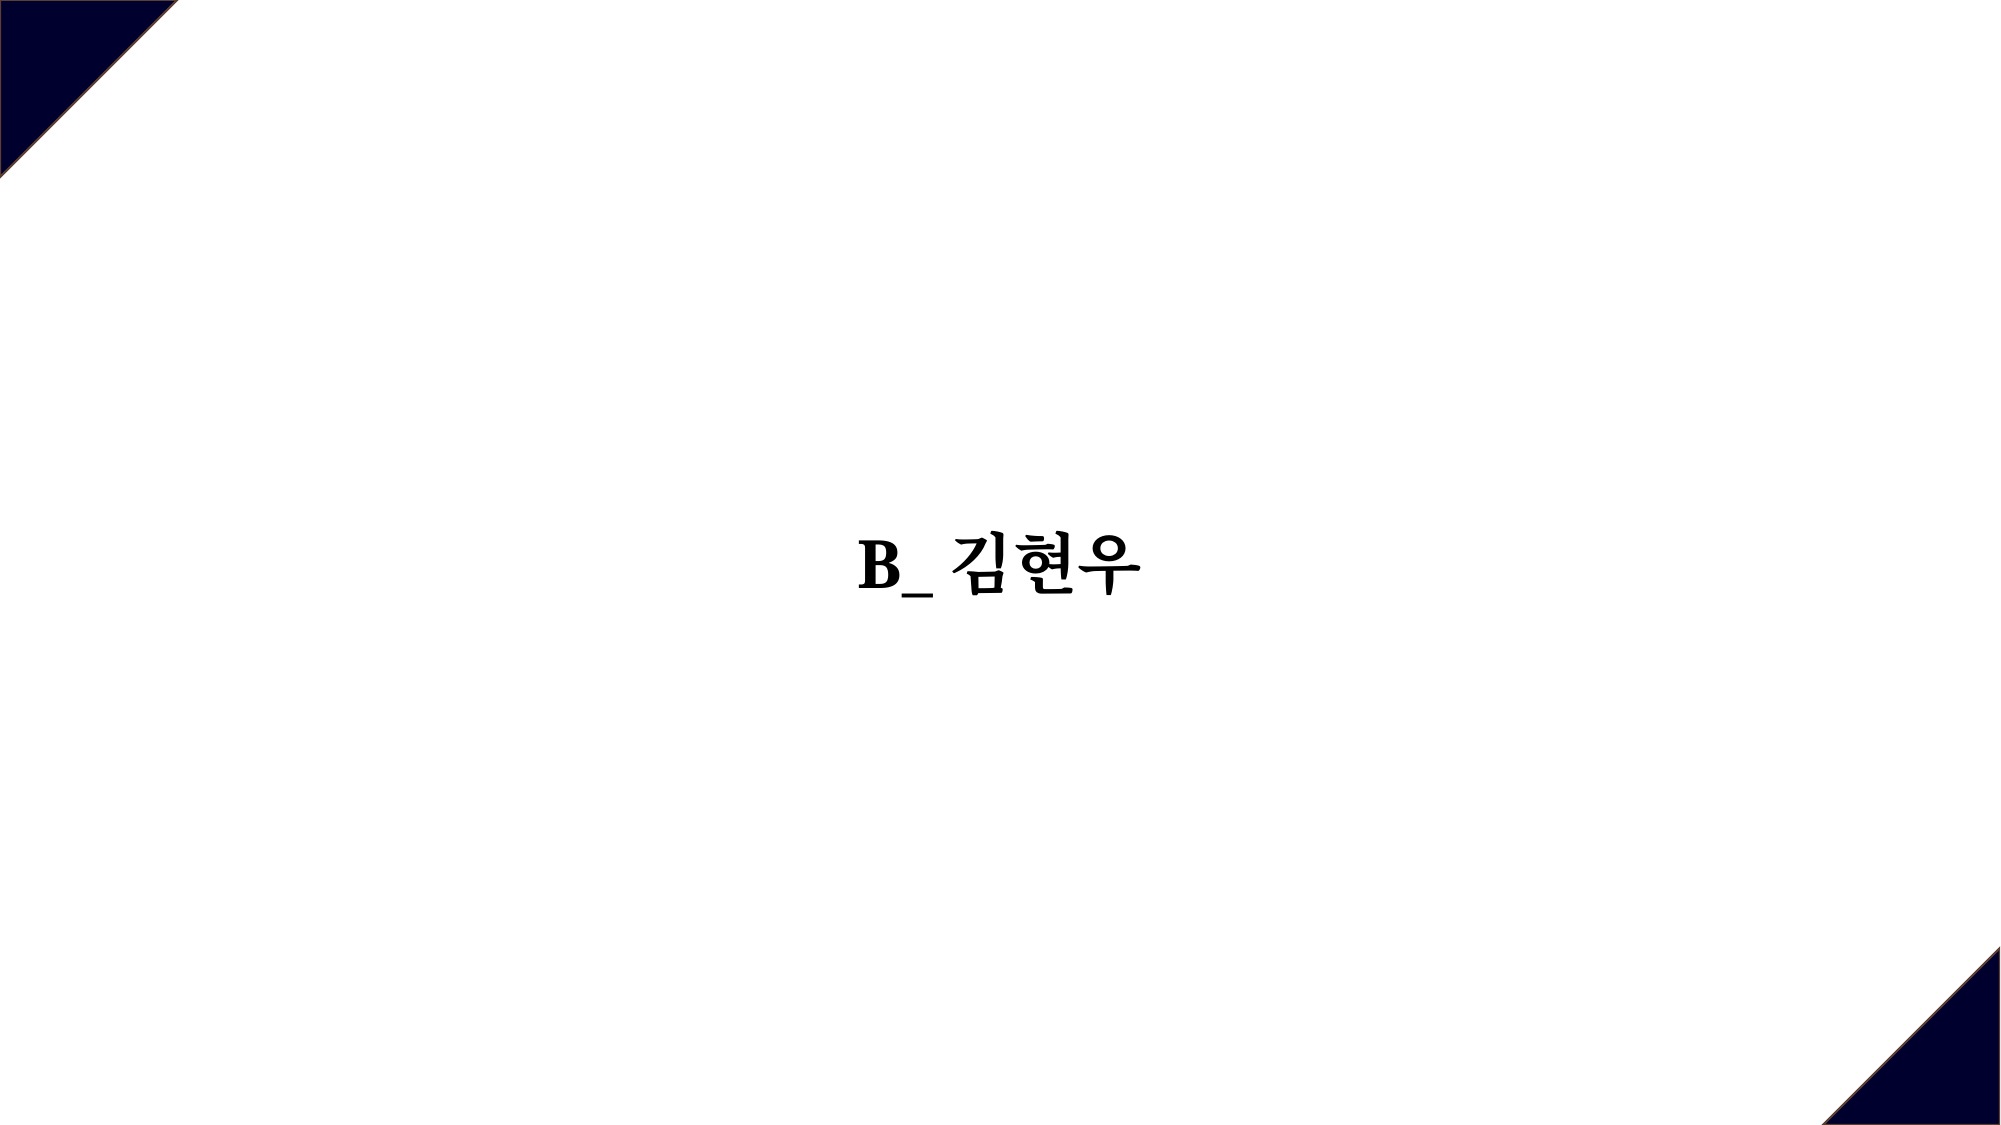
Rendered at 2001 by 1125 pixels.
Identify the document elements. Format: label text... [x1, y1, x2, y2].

text_box B_김현우 [676, 514, 1324, 610]
